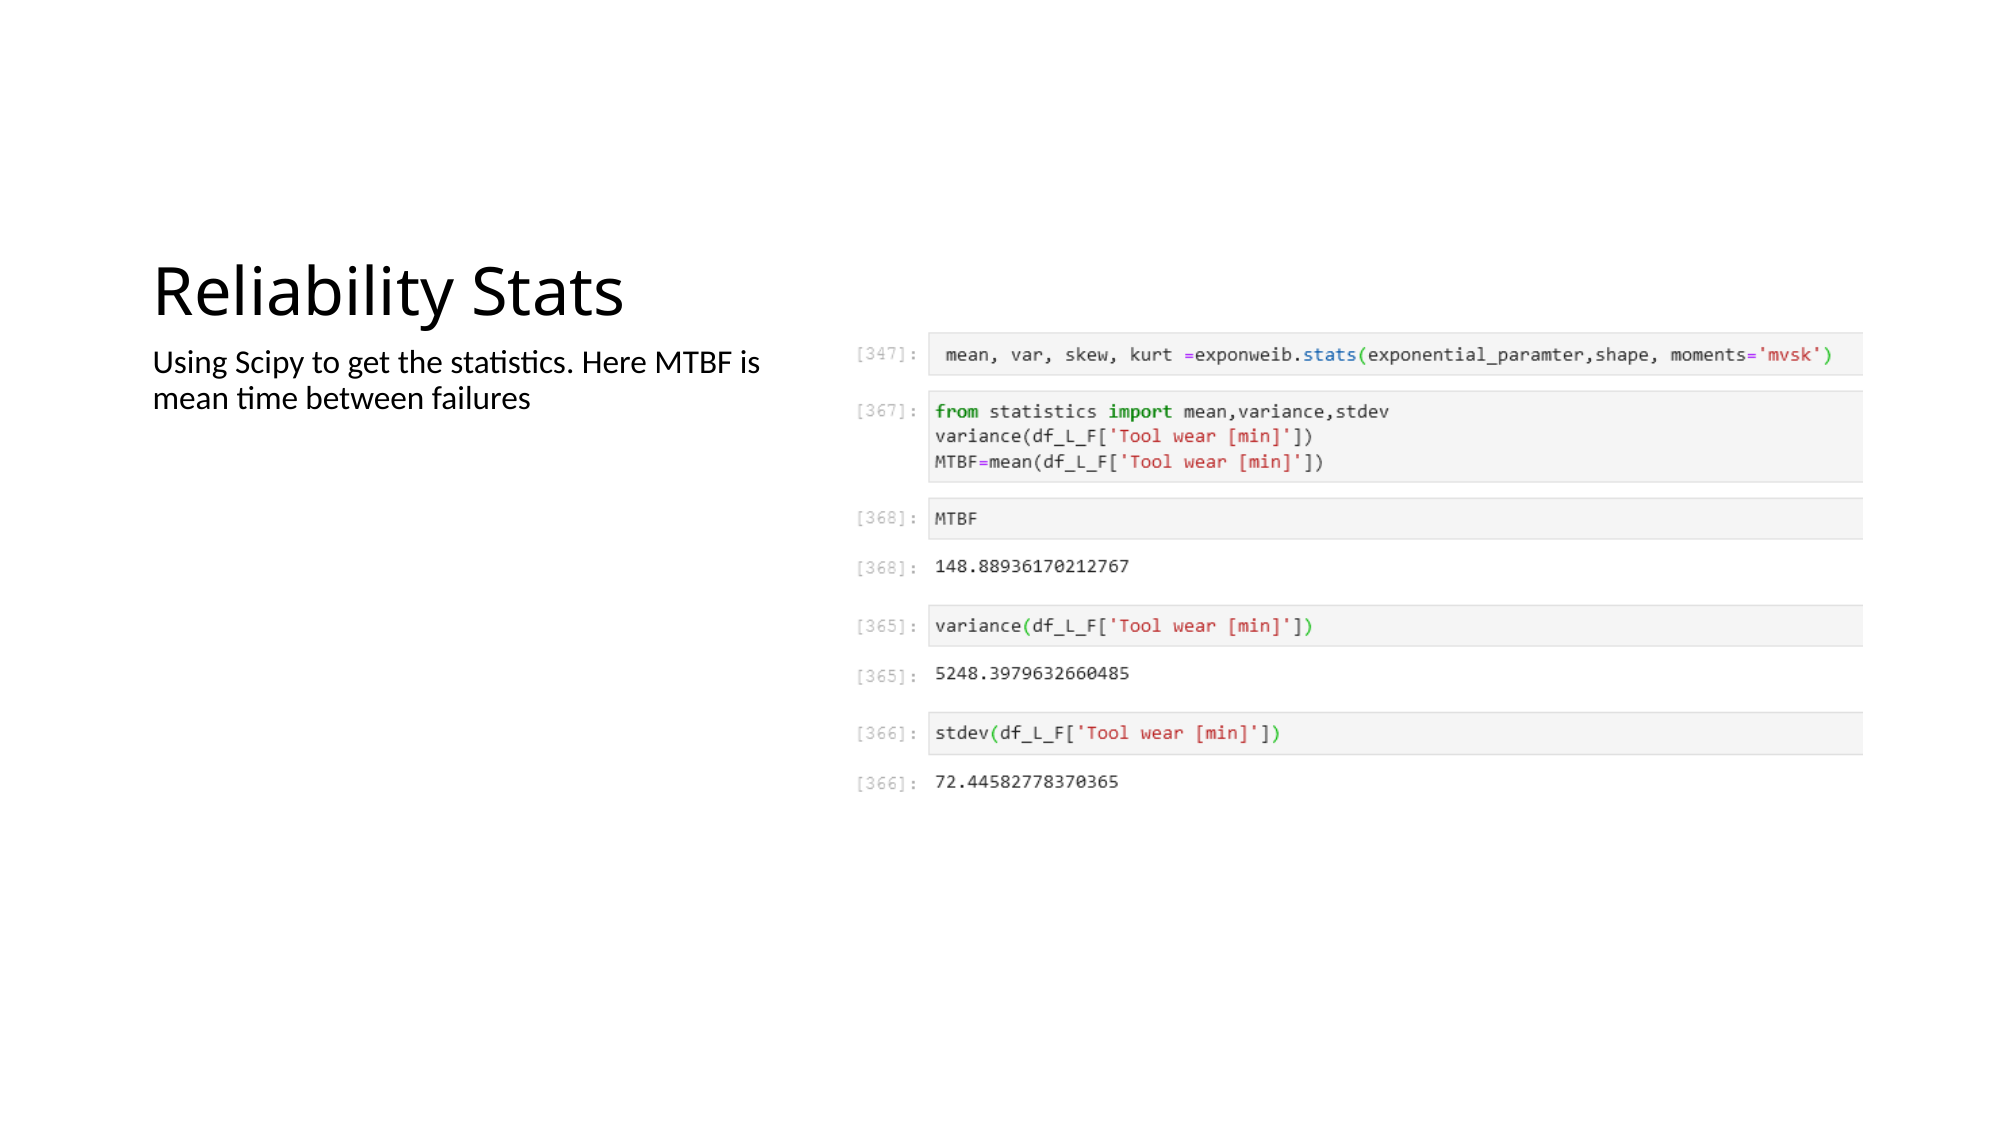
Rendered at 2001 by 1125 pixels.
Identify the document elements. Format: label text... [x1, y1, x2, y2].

title Reliability Stats [137, 75, 783, 337]
list Using Scipy to get the statistics. Here MTBF is mean time between failures [137, 337, 783, 963]
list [850, 308, 1863, 815]
